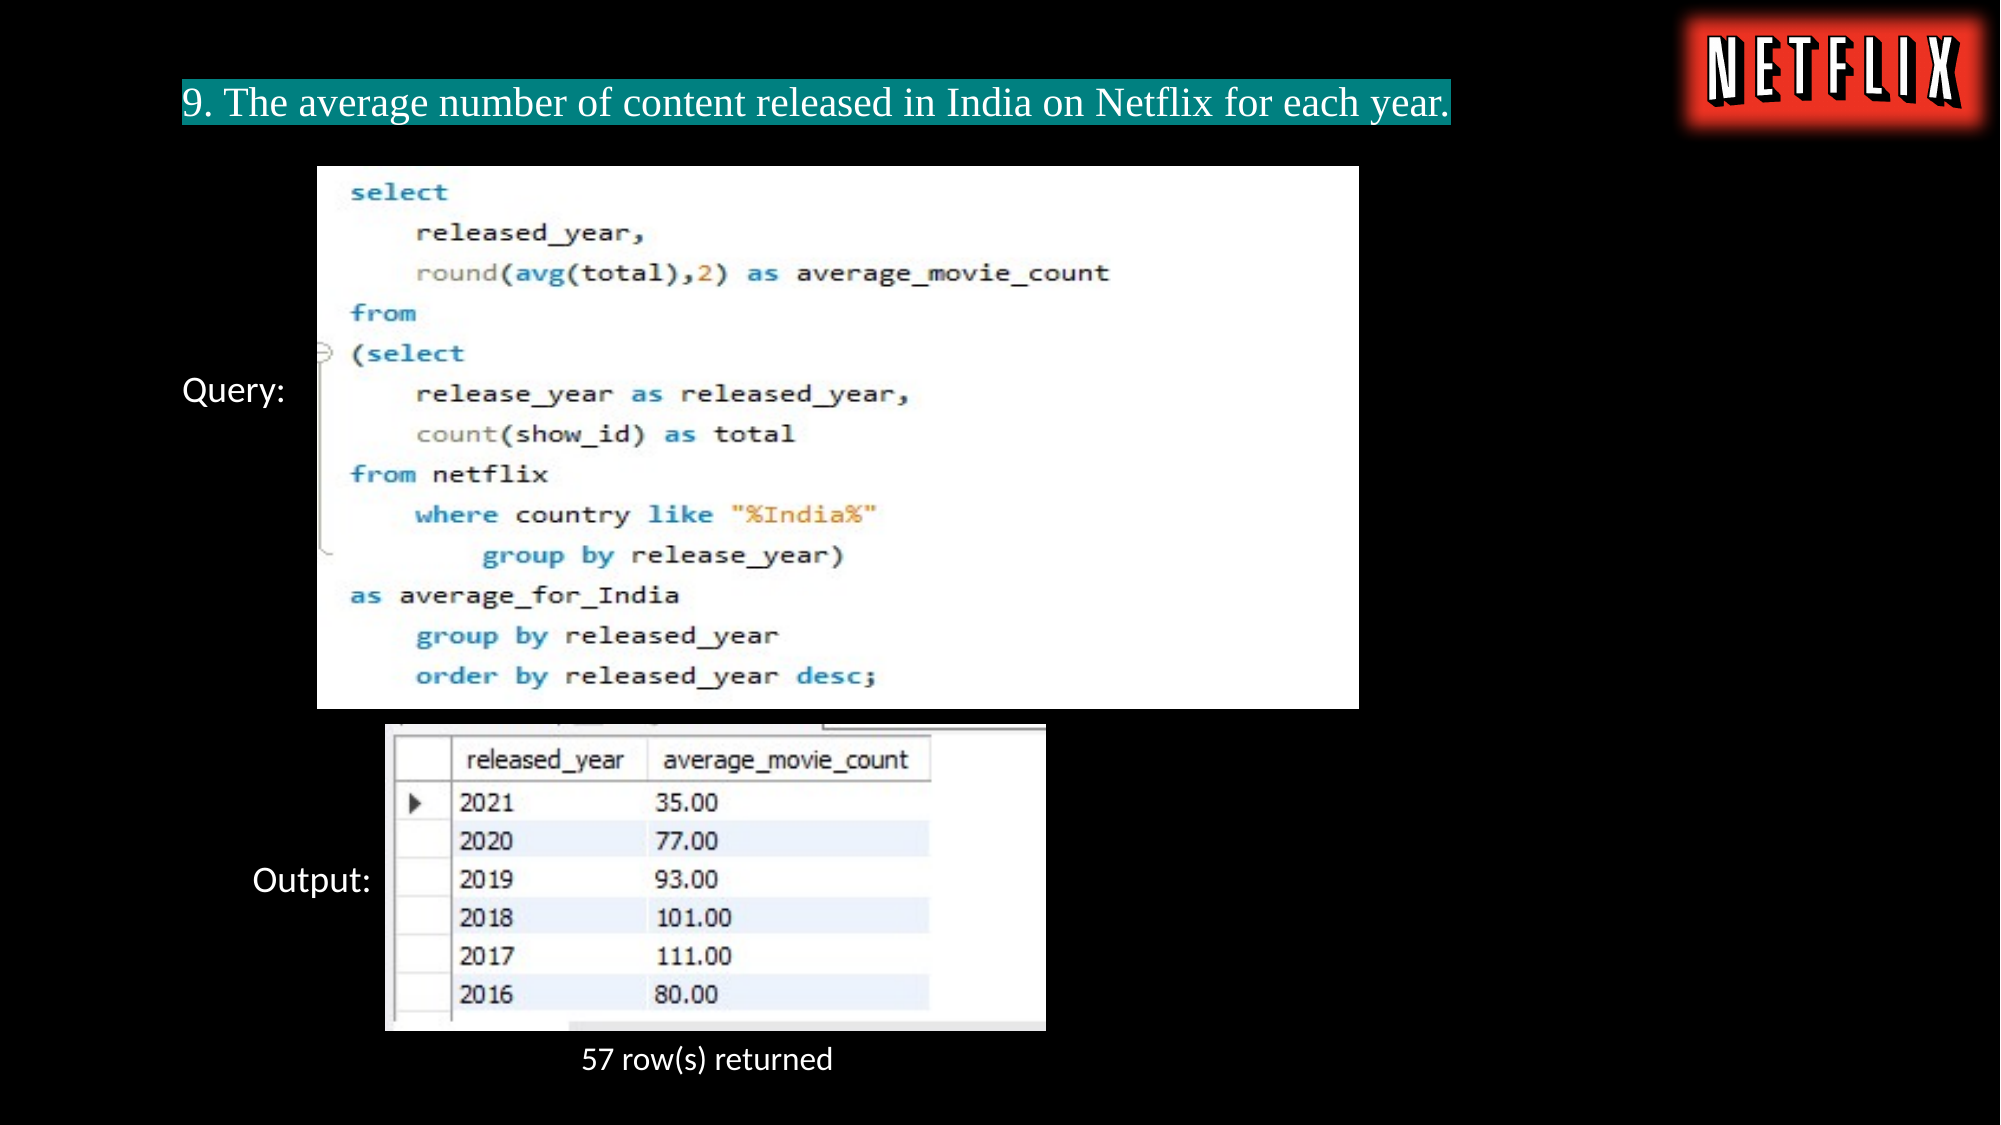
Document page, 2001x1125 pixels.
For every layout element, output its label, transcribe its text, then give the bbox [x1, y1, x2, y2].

picture [385, 724, 1046, 1031]
text_box 57 row(s) returned [566, 1031, 930, 1085]
text_box 9. The average number of content released in India on Netflix for each year. [167, 67, 1518, 133]
text_box Output: [237, 847, 385, 907]
text_box Query: [167, 357, 309, 417]
picture [1669, 0, 2000, 145]
picture [317, 166, 1359, 709]
